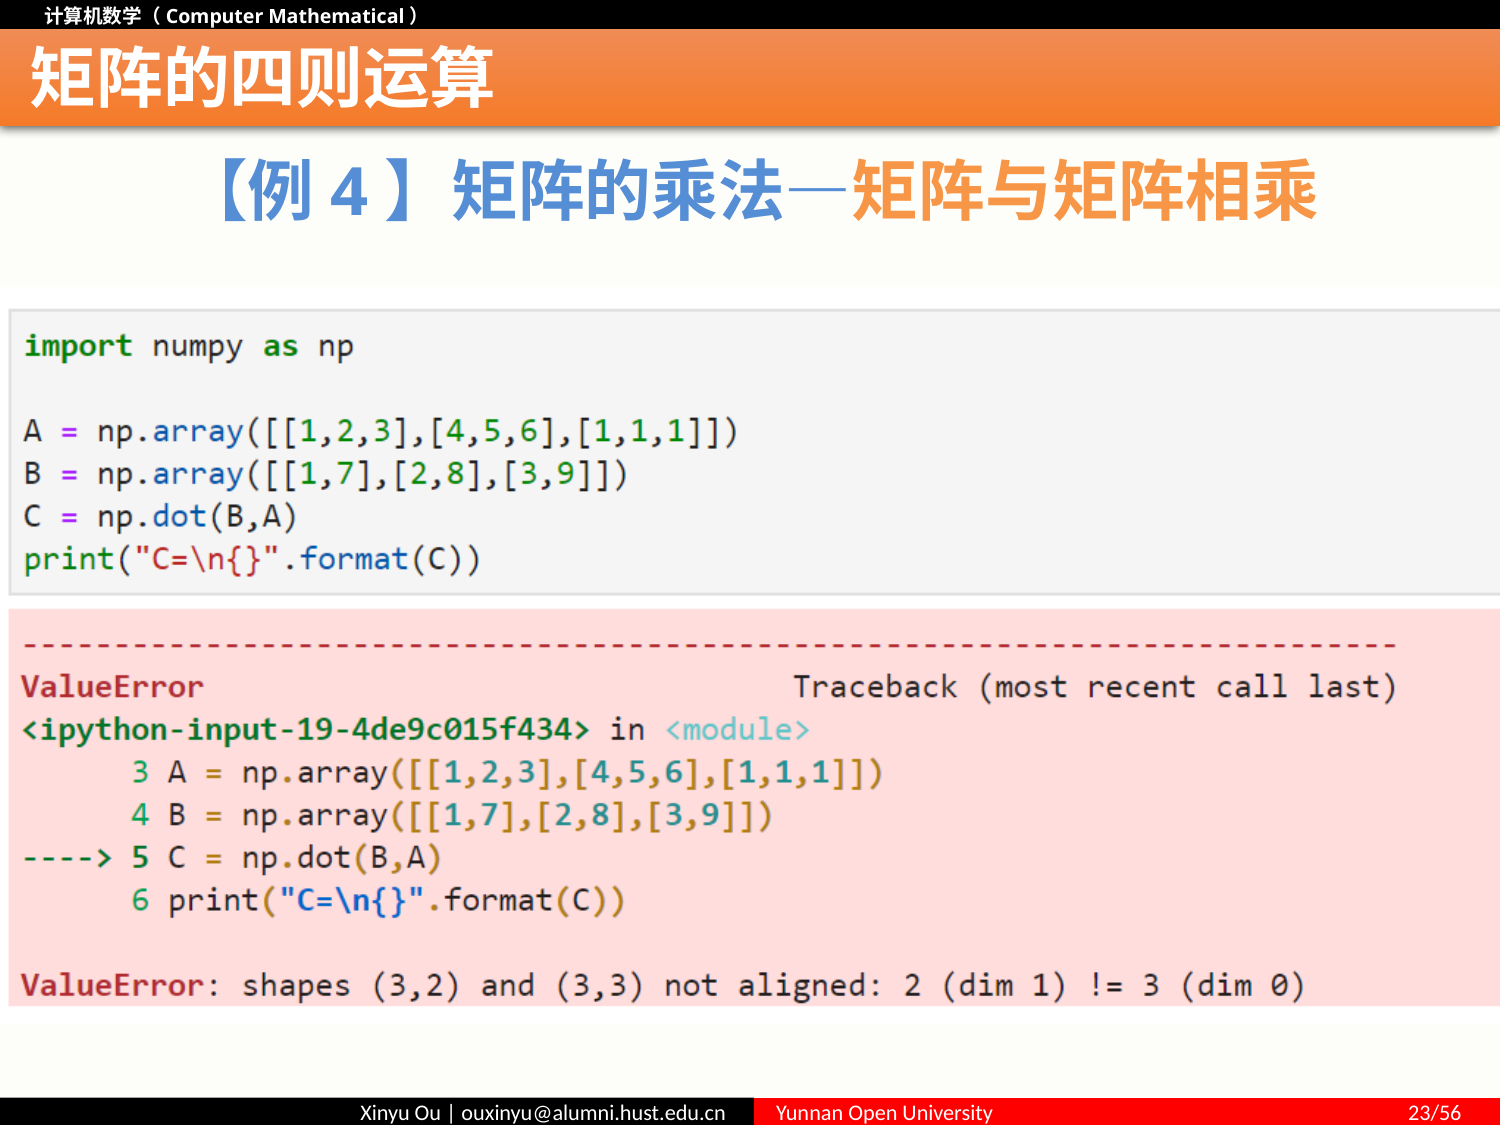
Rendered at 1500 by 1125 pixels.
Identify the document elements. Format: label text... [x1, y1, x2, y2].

title 矩阵的四则运算 [0, 35, 1500, 117]
list 【例4】矩阵的乘法—矩阵与矩阵相乘 [0, 148, 1500, 230]
picture [0, 287, 1500, 1024]
